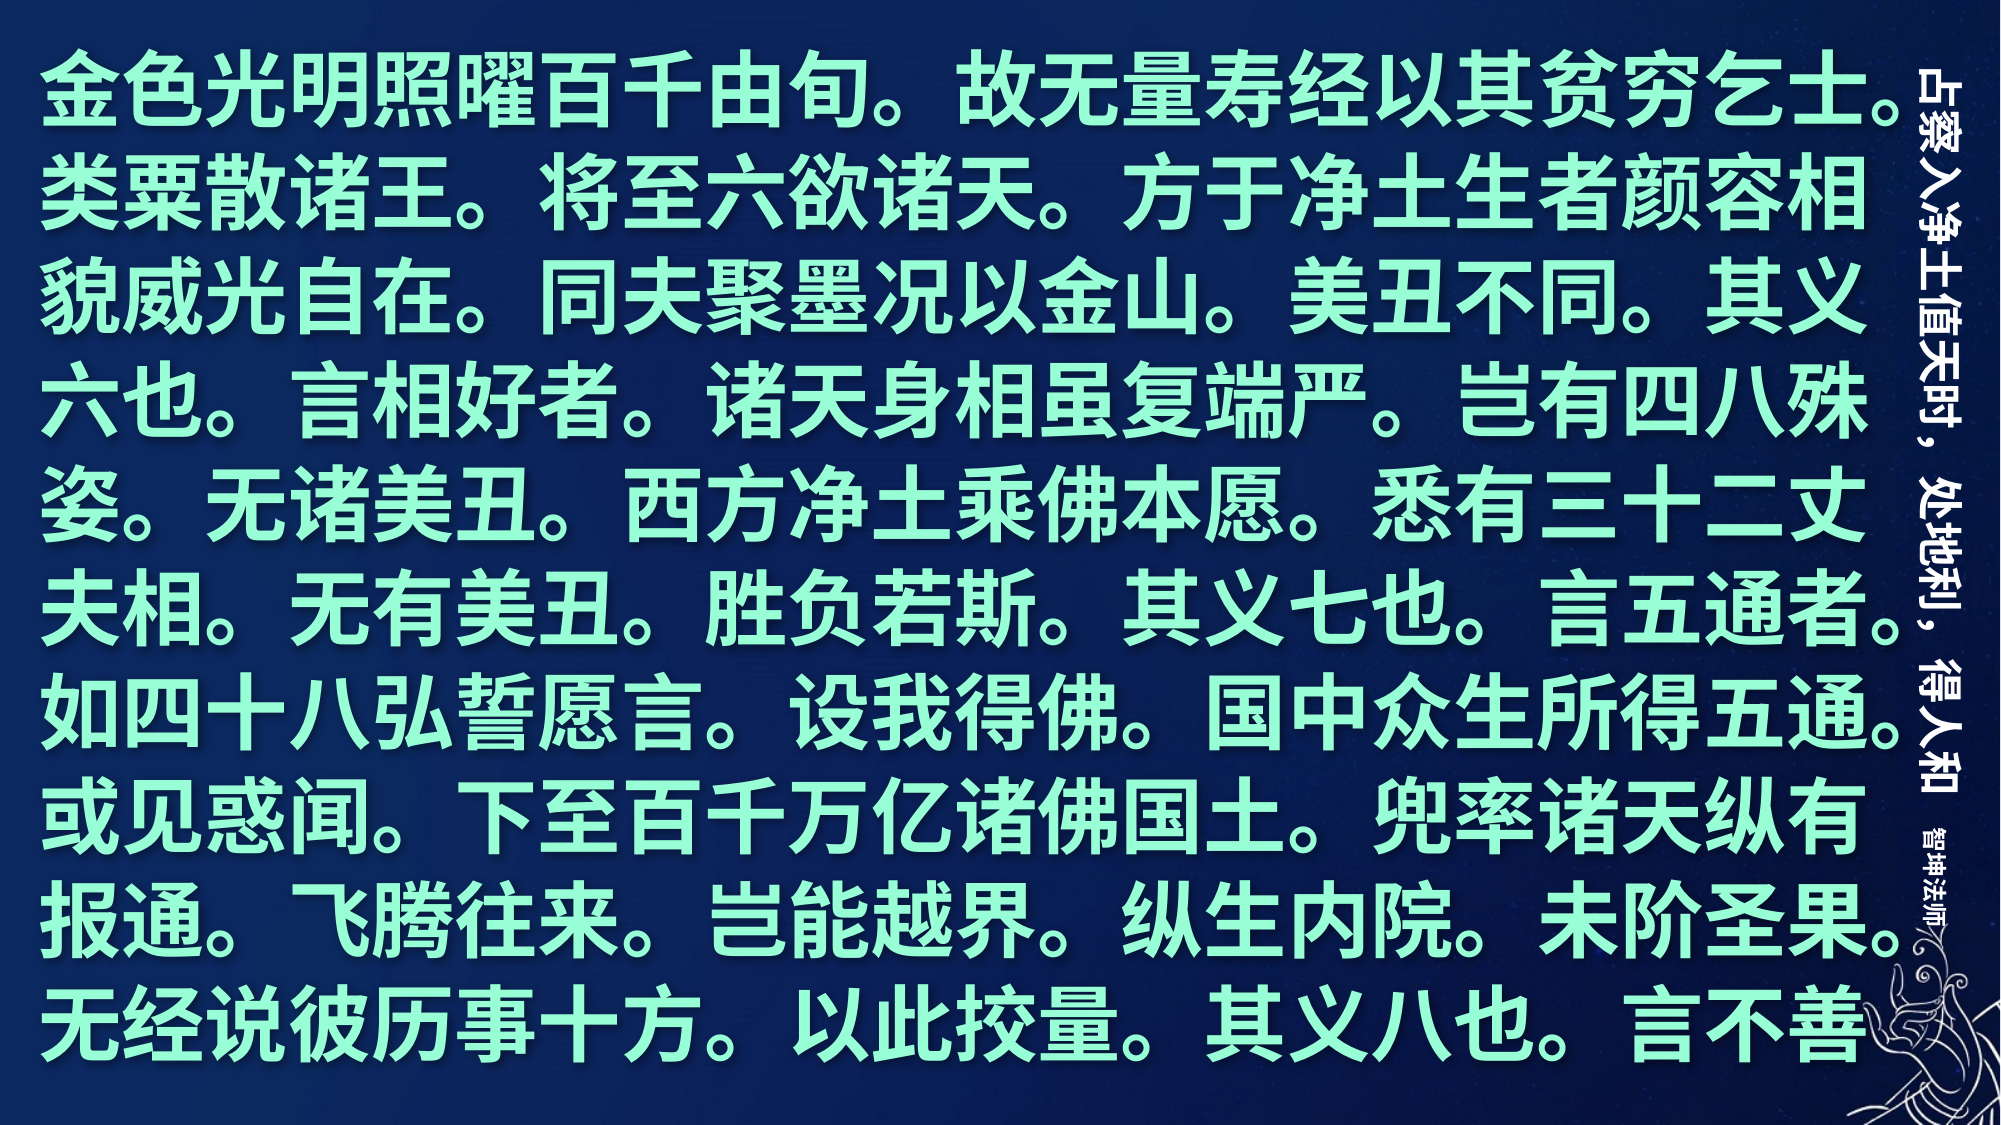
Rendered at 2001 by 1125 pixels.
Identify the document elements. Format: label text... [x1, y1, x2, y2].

picture [0, 0, 2001, 1125]
list 金色光明照曜百千由旬。故无量寿经以其贫穷乞士。类粟散诸王。将至六欲诸天。方于净土生者颜容相貌威光自在。同夫聚墨况以金山。美丑不同。其义六也。言相好者。诸天身相虽复端严。岂有四八殊姿。无诸美丑。西方净土乘佛本愿。悉有三十二丈夫相。无有美丑。胜负若斯。其义七也。言五通者。如四十八弘誓愿言。设我得佛。国中众生所得五通。或见惑闻。下至百千万亿诸佛国土。兜率诸天纵有报通。飞腾往来。岂能越界。纵生内院。未阶圣果。无经说彼历事十方。以此挍量。其义八也。言不善 [23, 25, 1914, 1103]
